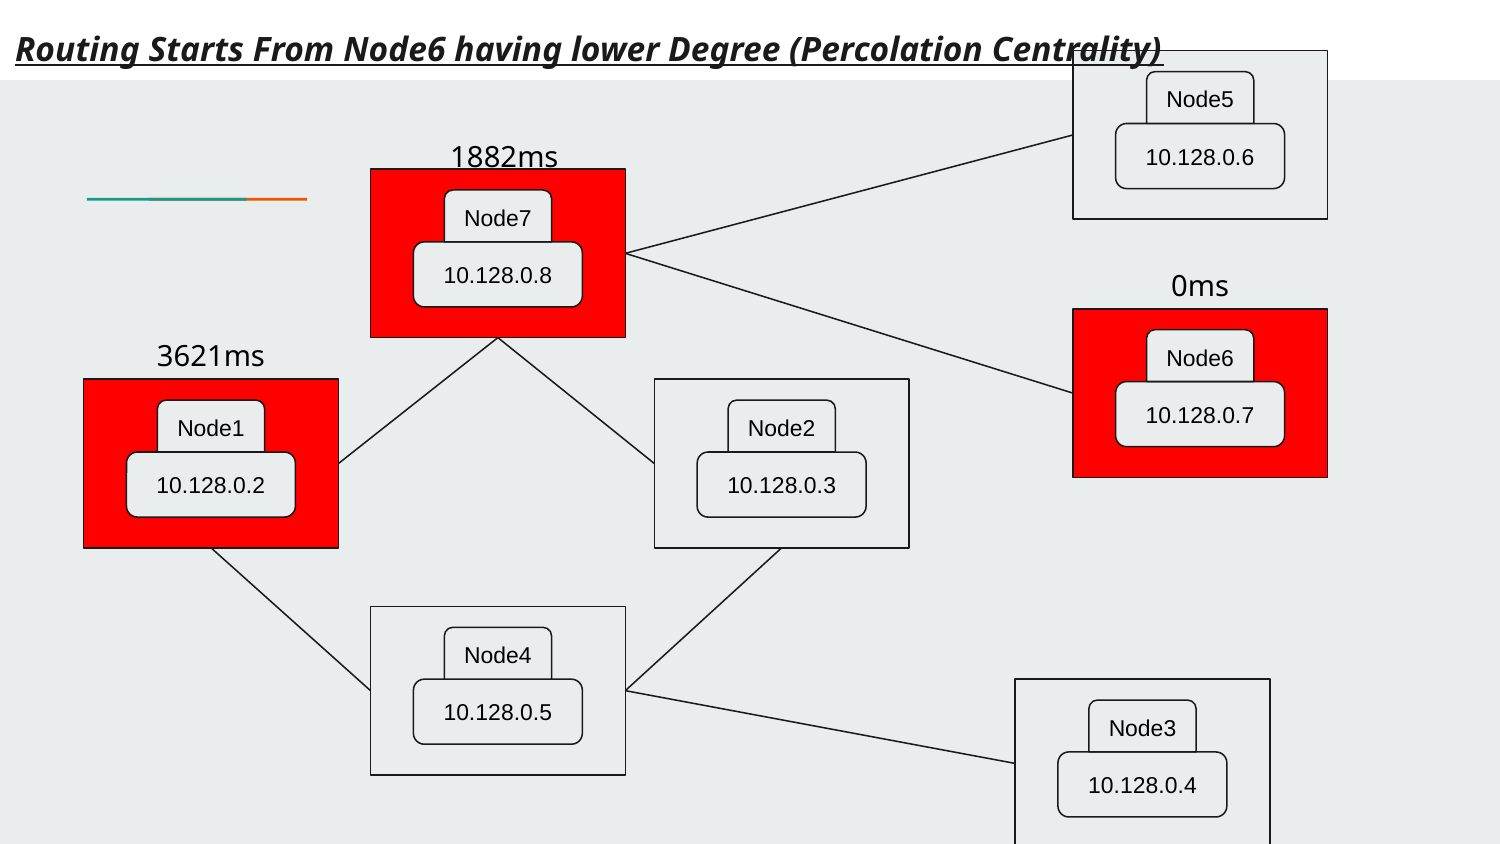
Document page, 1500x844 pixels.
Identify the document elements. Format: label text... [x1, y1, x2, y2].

text_box [1072, 50, 1328, 220]
text_box 10.128.0.2 [126, 452, 296, 518]
text_box 10.128.0.4 [1057, 751, 1227, 817]
title Routing Starts From Node6 having lower Degree (Percolation Centrality) [0, 6, 1262, 95]
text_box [497, 337, 655, 464]
text_box [1072, 308, 1328, 478]
text_box Node2 [728, 402, 836, 452]
text_box Node1 [157, 400, 265, 452]
text_box Node6 [1146, 329, 1254, 382]
text_box 10.128.0.5 [413, 679, 583, 745]
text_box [625, 134, 1073, 252]
text_box Node7 [444, 189, 552, 242]
text_box [654, 402, 910, 548]
text_box Node5 [1146, 95, 1254, 124]
text_box 0ms [1146, 252, 1254, 318]
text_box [625, 547, 782, 690]
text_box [625, 690, 1016, 764]
text_box 3621ms [132, 322, 290, 388]
text_box [83, 379, 339, 548]
text_box Node4 [444, 627, 552, 680]
text_box 1882ms [426, 123, 583, 189]
text_box 10.128.0.8 [413, 241, 583, 307]
text_box [370, 606, 626, 775]
text_box [1014, 679, 1270, 844]
text_box 10.128.0.7 [1115, 381, 1285, 447]
text_box [370, 169, 620, 336]
text_box Node3 [1088, 700, 1197, 752]
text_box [210, 547, 371, 691]
text_box 10.128.0.3 [697, 452, 867, 518]
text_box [625, 253, 1073, 394]
text_box 10.128.0.6 [1115, 123, 1285, 189]
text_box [338, 337, 496, 464]
